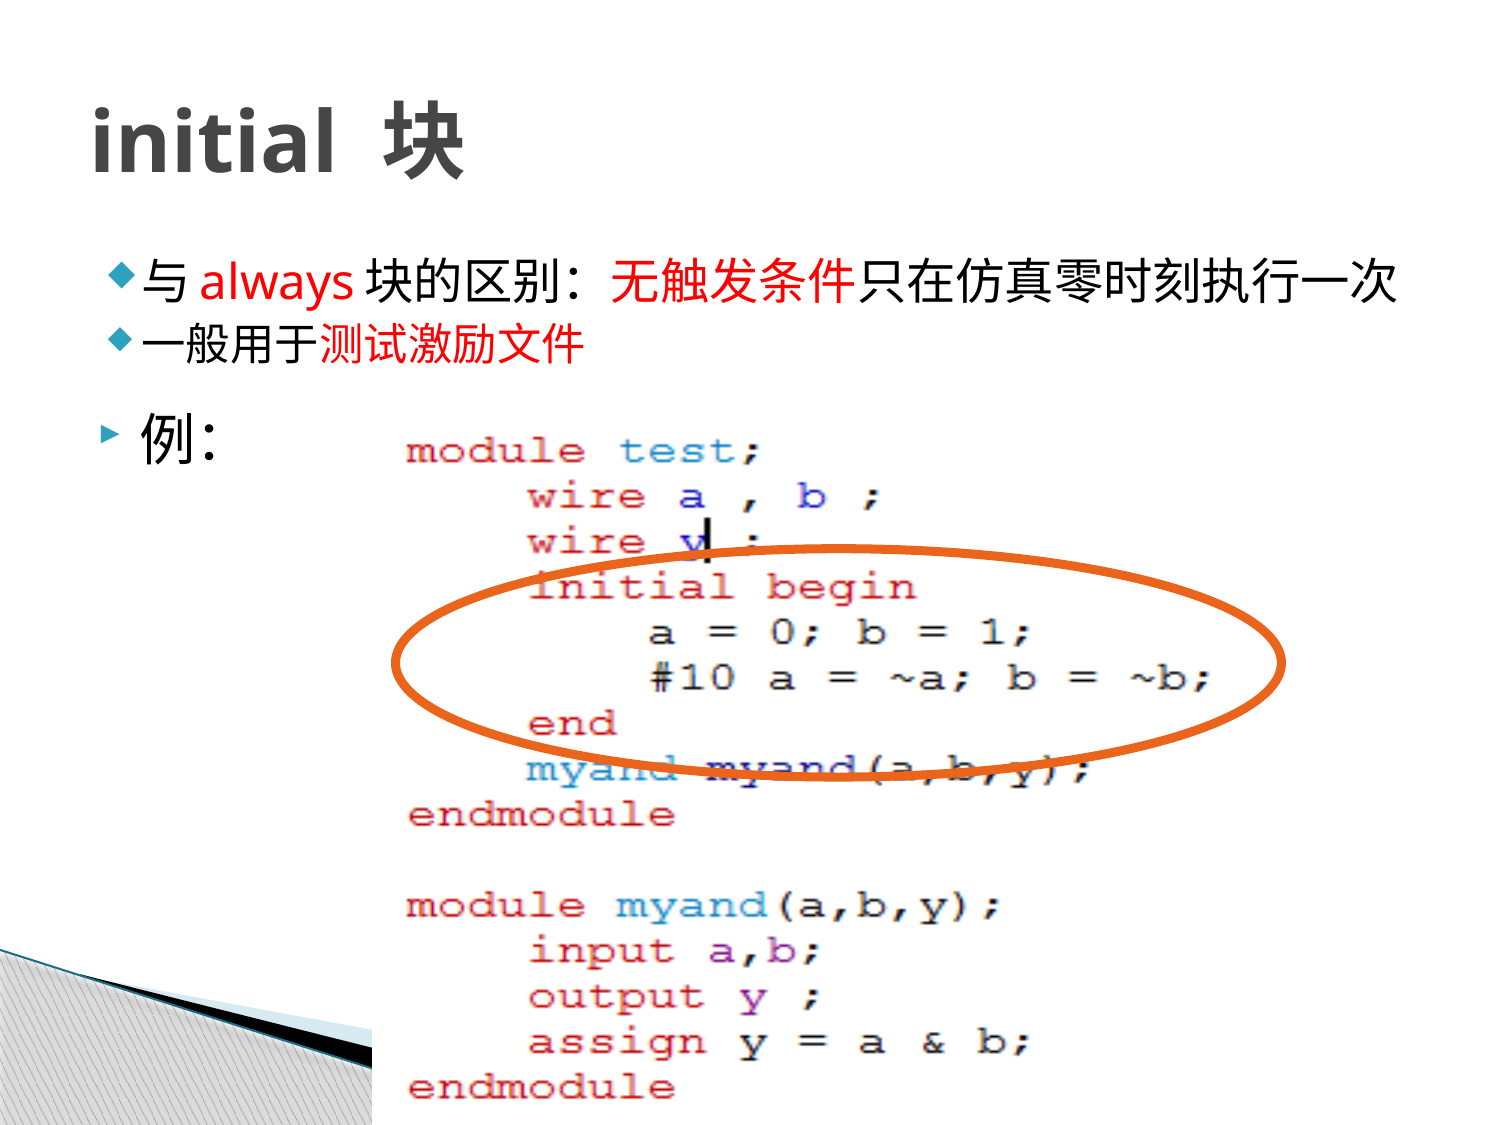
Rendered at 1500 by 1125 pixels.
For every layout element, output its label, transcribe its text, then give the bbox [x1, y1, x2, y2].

list 与always块的区别：无触发条件只在仿真零时刻执行一次 一般用于测试激励文件 [74, 242, 1426, 433]
text_box 例： [64, 397, 1415, 504]
picture [371, 425, 1306, 1125]
title initial 块 [75, 45, 1425, 233]
